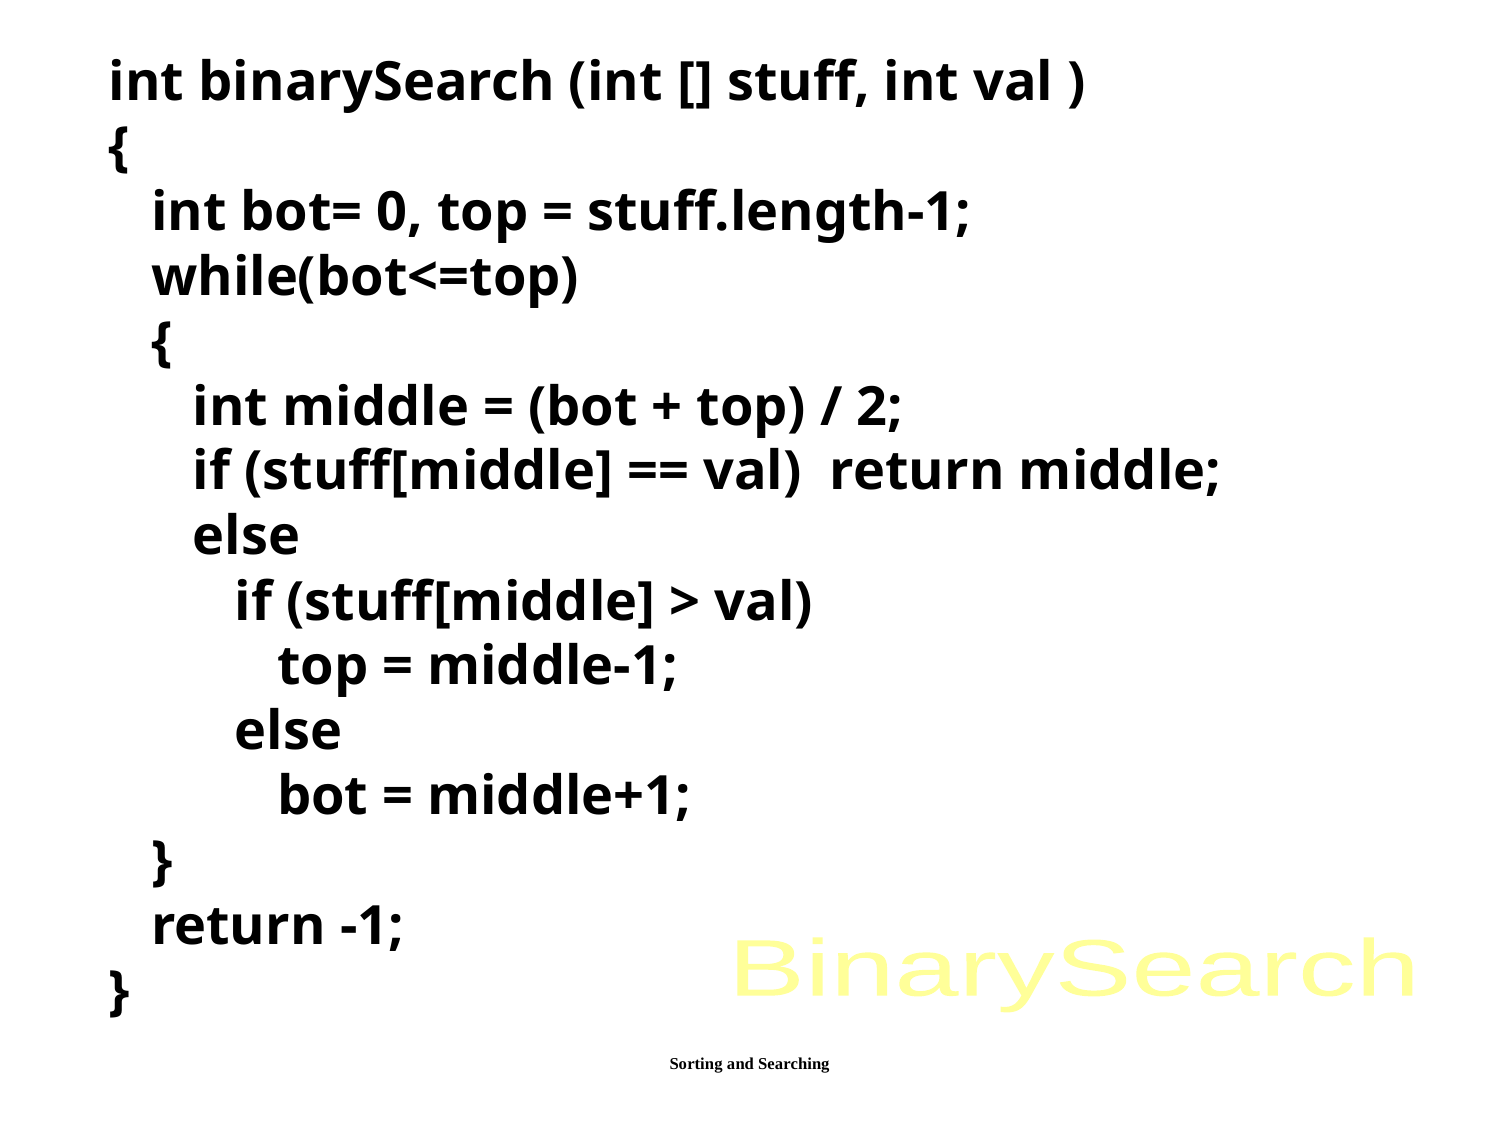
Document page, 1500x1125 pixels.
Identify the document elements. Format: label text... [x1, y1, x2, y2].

footer Sorting and Searching [512, 1028, 988, 1101]
text_box int binarySearch (int [] stuff, int val ) { int bot= 0, top = stuff.length-1; while(bot<=top) { int middle = (bot + top) / 2; if (stuff[middle] == val) return middle; else if (stuff[middle] > val) top = middle-1; else bot = middle+1; } return -1; } [94, 38, 1320, 1028]
